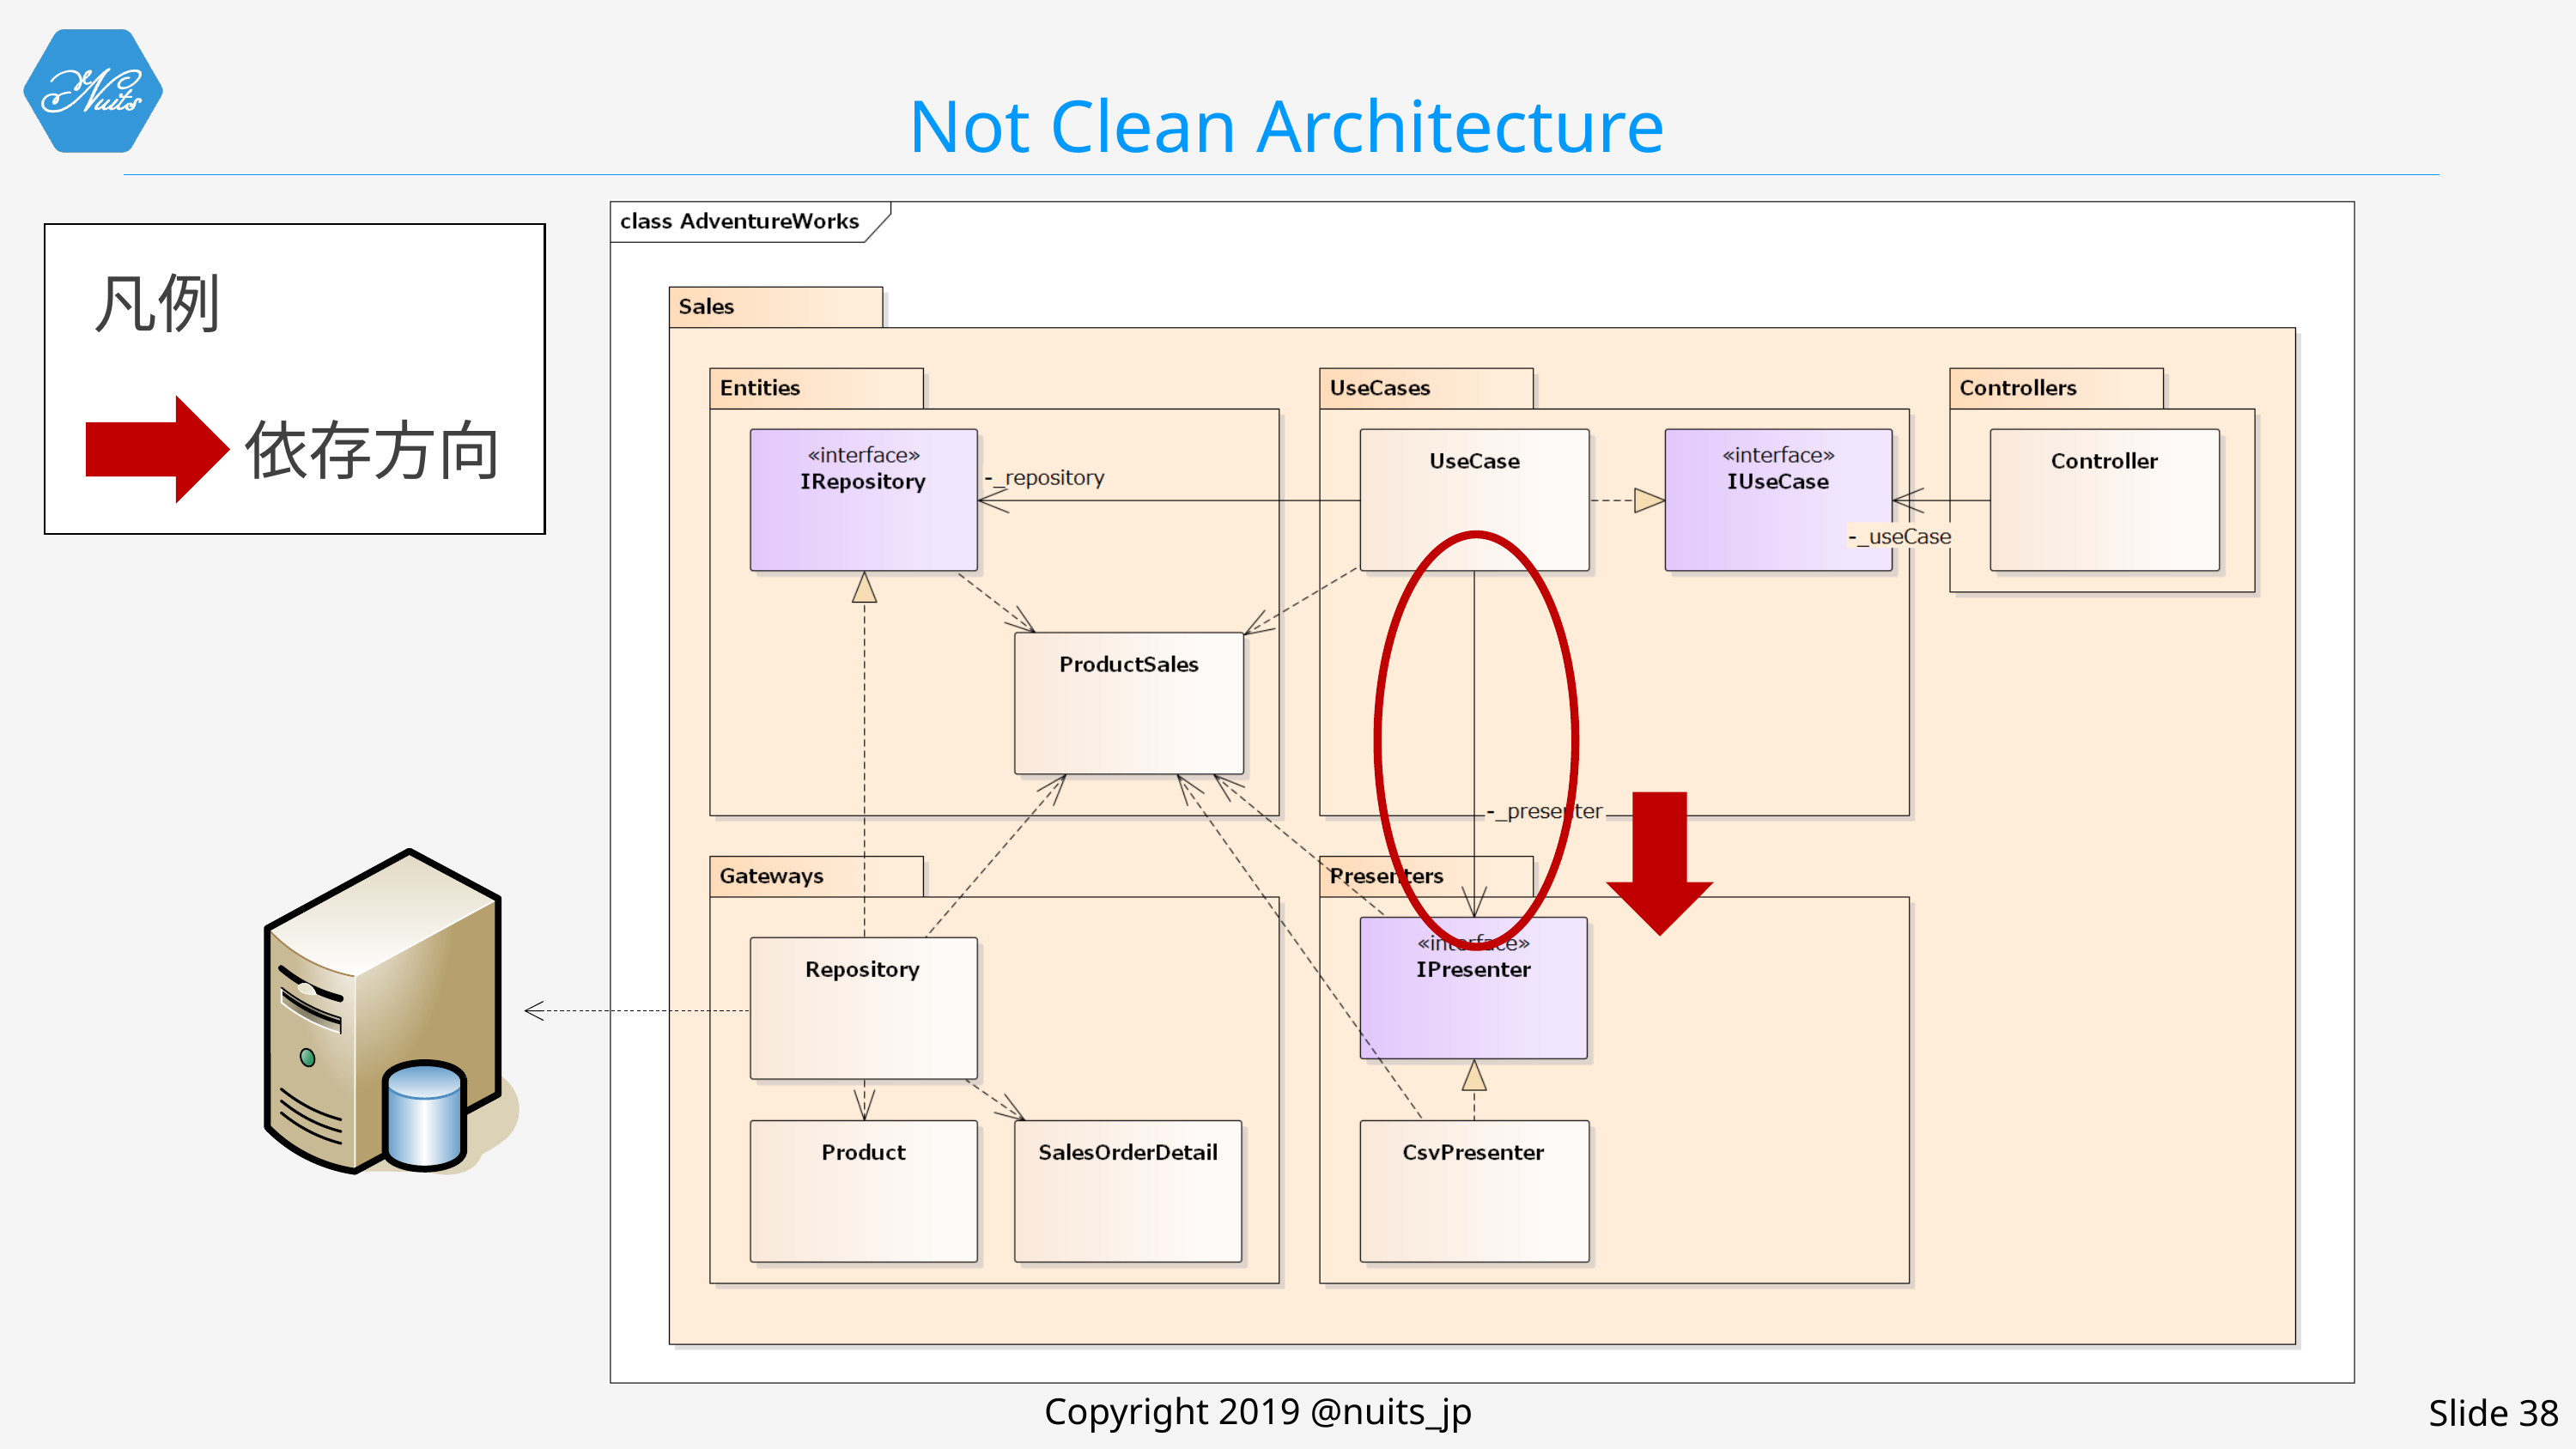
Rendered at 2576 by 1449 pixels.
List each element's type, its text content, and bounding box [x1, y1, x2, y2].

picture [258, 841, 525, 1180]
footer Copyright 2019 @nuits_jp [823, 1385, 1693, 1432]
title Not Clean Architecture [44, 65, 2530, 175]
picture [608, 199, 2356, 1385]
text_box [44, 223, 545, 534]
slide_number Slide 38 [1993, 1384, 2573, 1432]
picture [20, 18, 166, 163]
